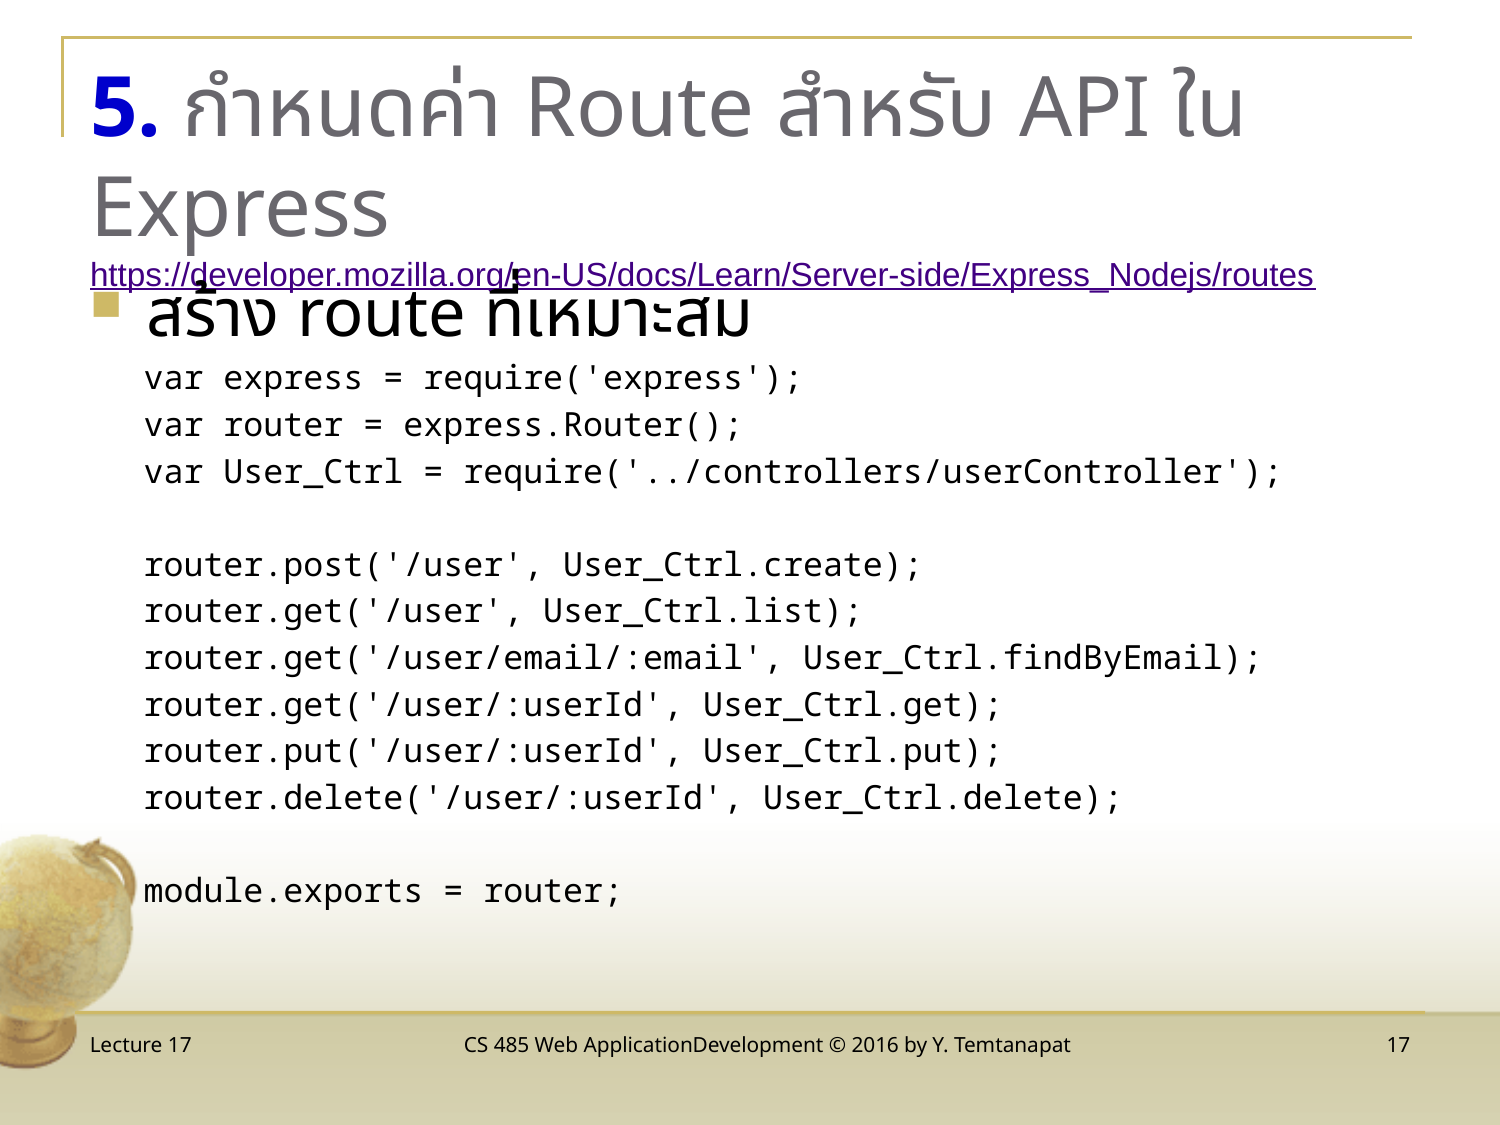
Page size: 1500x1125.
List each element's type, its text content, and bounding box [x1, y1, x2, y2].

slide_number Lecture 17 [75, 1024, 316, 1100]
footer CS 485 Web ApplicationDevelopment © 2016 by Y. Temtanapat [316, 1024, 1218, 1100]
footer CS 485 Web ApplicationDevelopment © 2016 by Y. Temtanapat [0, 0, 1500, 1125]
list สร้าง route ที่เหมาะสม var express = require('express'); var router = express.Router(); var User_Ctrl = require('../controllers/userController'); router.post('/user', User_Ctrl.create); router.get('/user', User_Ctrl.list); router.get('/user/email/:email', User_Ctrl.findByEmail); router.get('/user/:userId', User_Ctrl.get); router.put('/user/:userId', User_Ctrl.put); router.delete('/user/:userId', User_Ctrl.delete); module.exports = router; [74, 262, 1426, 1006]
slide_number 17 [1218, 1024, 1425, 1100]
title 5. กำหนดค่า Route สำหรับ API ใน Express https://developer.mozilla.org/en-US/docs/Learn/Server-side/Express_Nodejs/routes [74, 45, 1426, 233]
